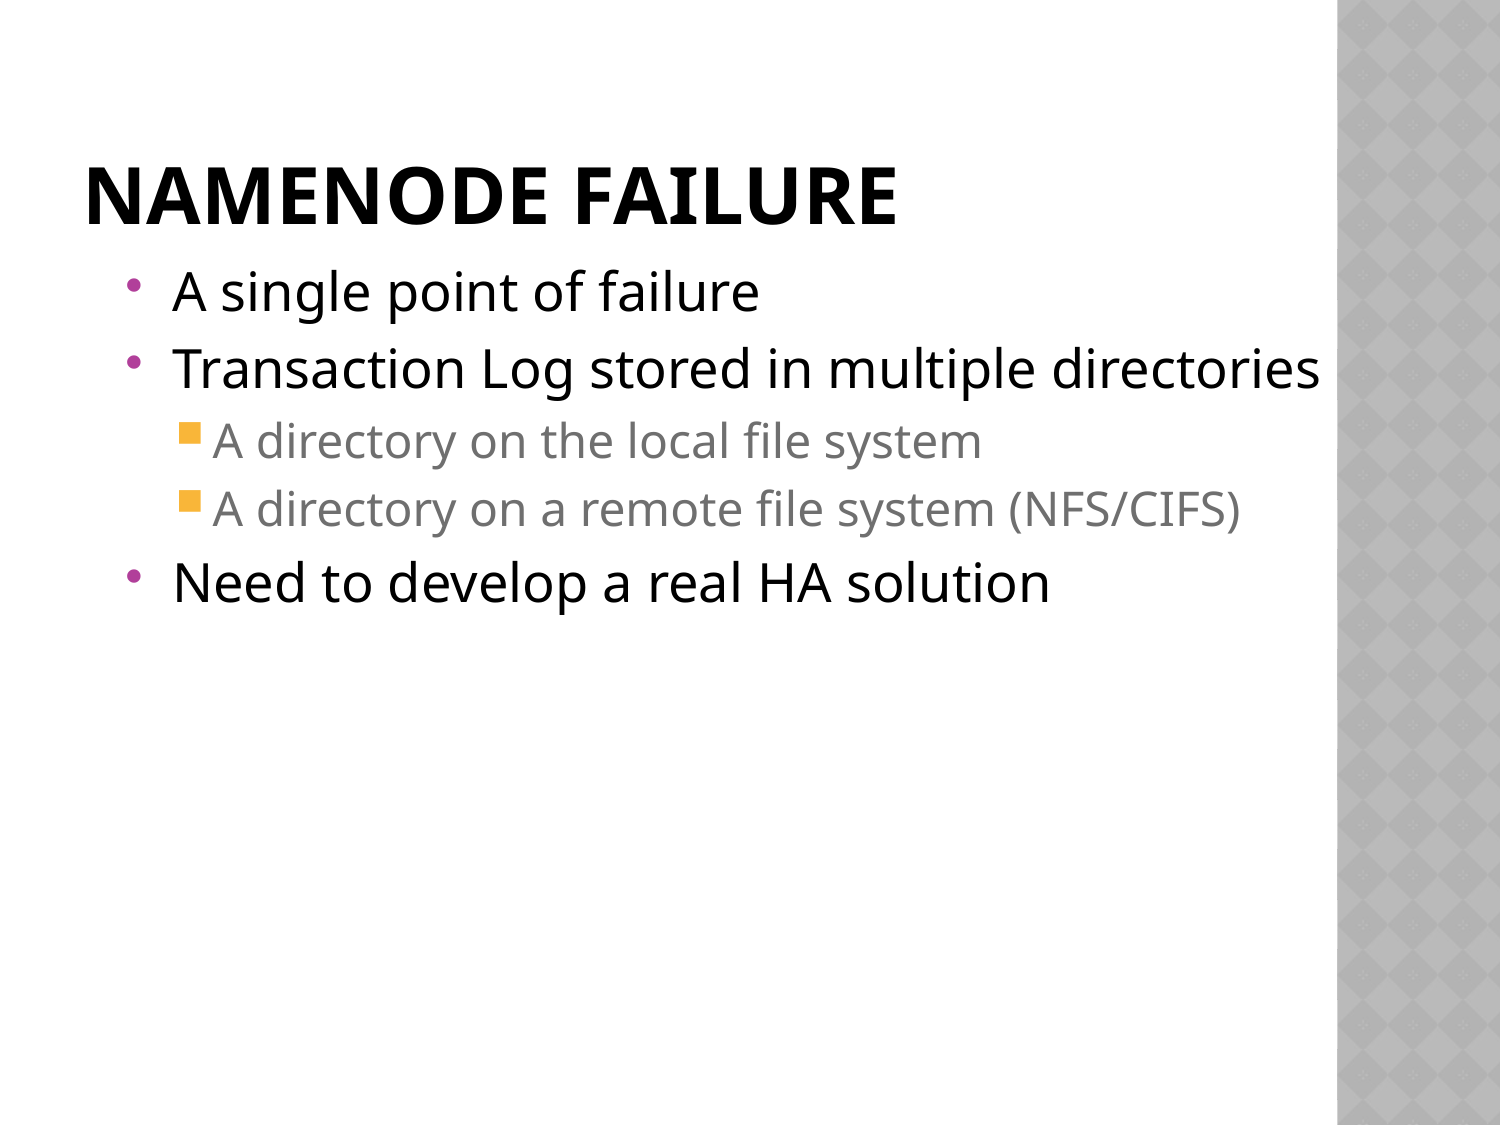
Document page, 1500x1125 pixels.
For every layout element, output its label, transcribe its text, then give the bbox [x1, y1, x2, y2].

list A single point of failure Transaction Log stored in multiple directories A directory on the local file system A directory on a remote file system (NFS/CIFS) Need to develop a real HA solution [112, 249, 1388, 1025]
title NameNode Failure [75, 52, 1263, 240]
